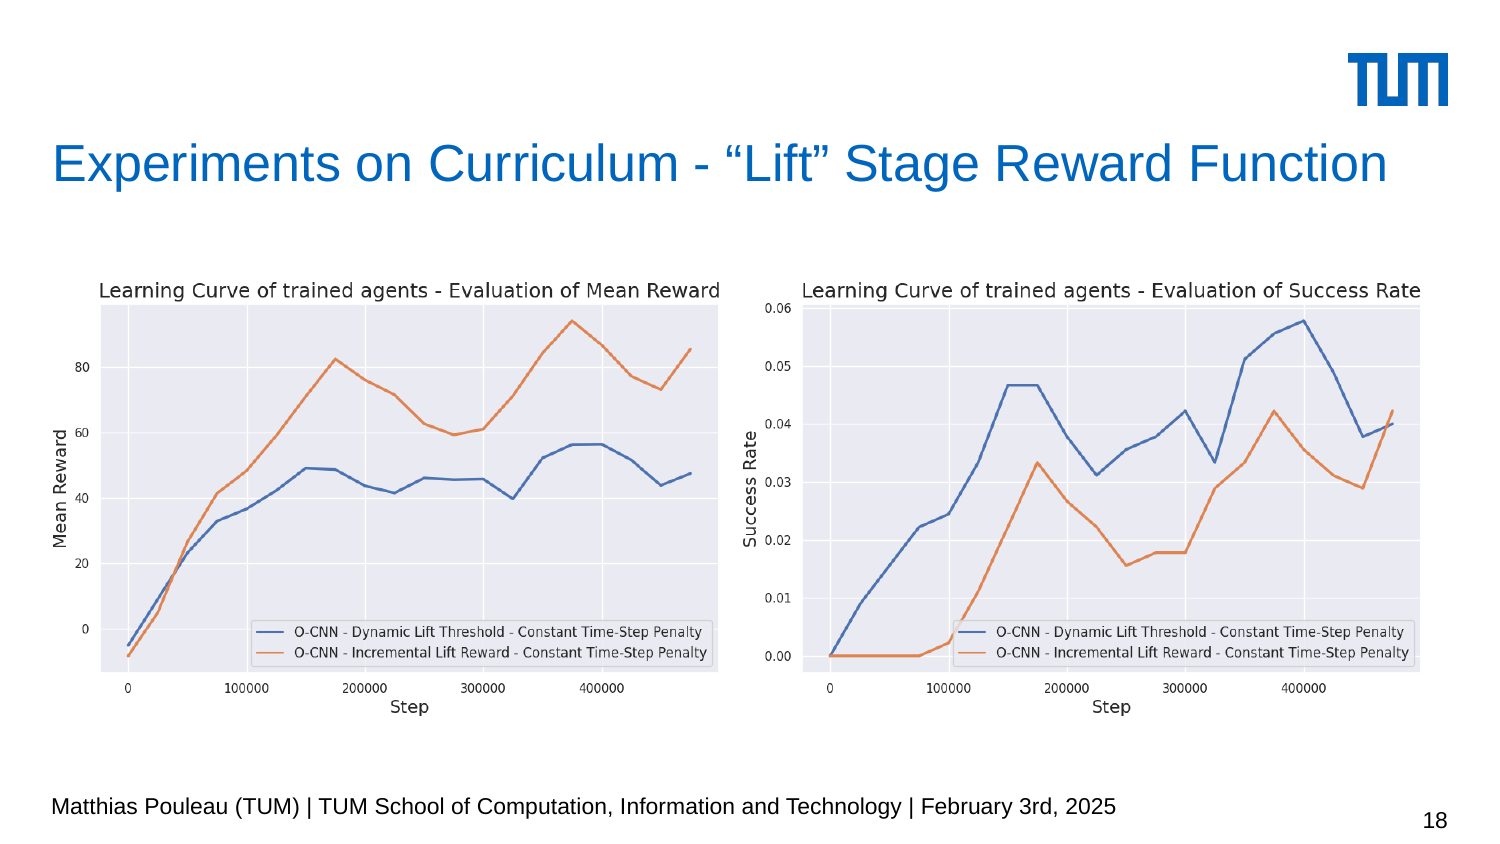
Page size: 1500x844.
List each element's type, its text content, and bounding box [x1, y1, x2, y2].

slide_number 18 [1319, 796, 1448, 842]
title Experiments on Curriculum - “Lift” Stage Reward Function [52, 111, 1449, 244]
footer Matthias Pouleau (TUM) | TUM School of Computation, Information and Technology | February 3rd, 2025 [51, 796, 1319, 842]
picture [0, 246, 1500, 725]
picture [1348, 53, 1448, 106]
